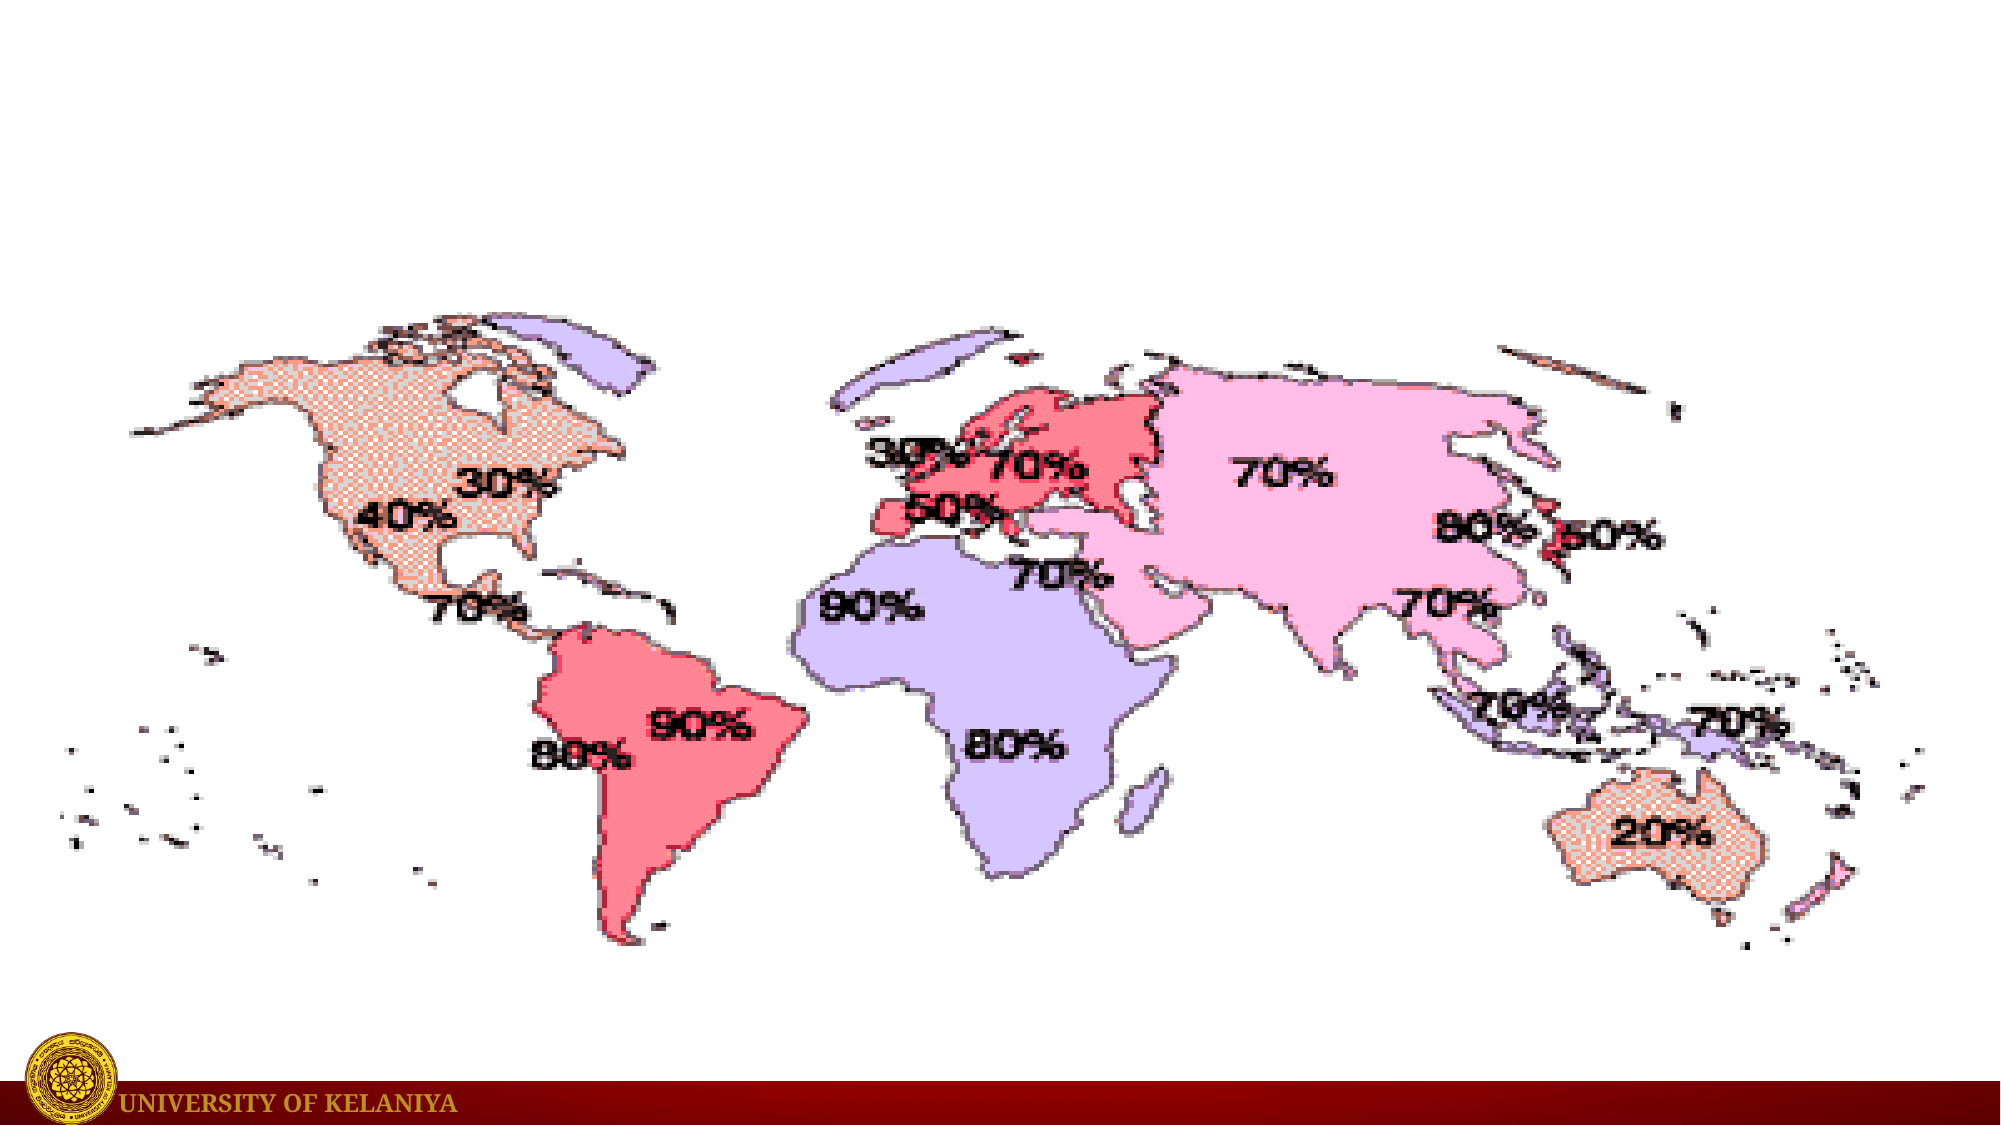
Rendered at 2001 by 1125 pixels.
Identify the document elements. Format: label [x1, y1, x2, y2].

list [60, 312, 1925, 950]
picture [0, 1029, 2001, 1125]
